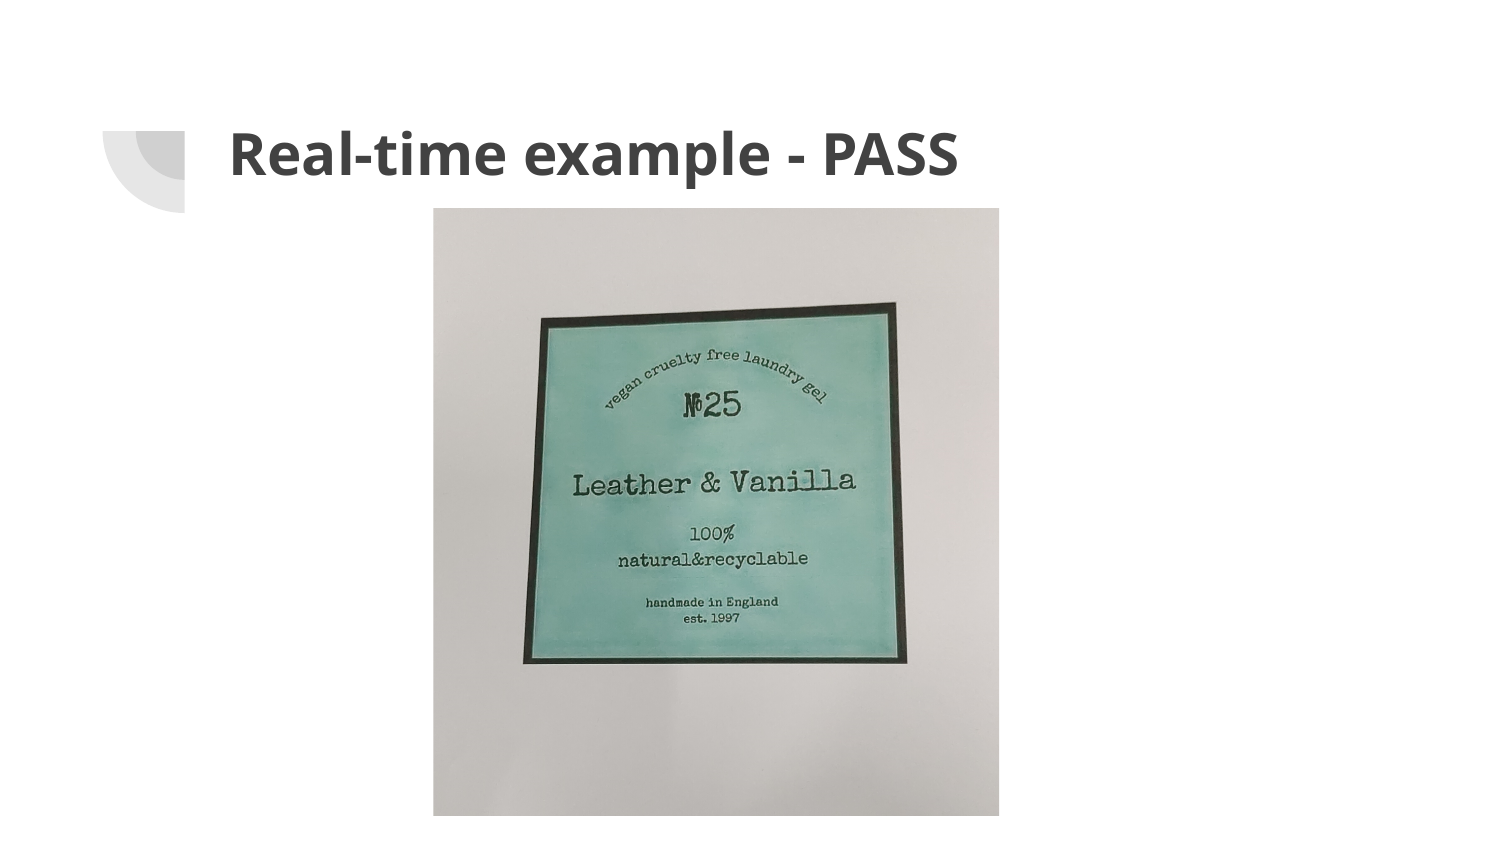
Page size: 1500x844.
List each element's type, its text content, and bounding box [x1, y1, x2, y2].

title Real-time example - PASS [213, 98, 1368, 263]
picture [433, 207, 1000, 816]
